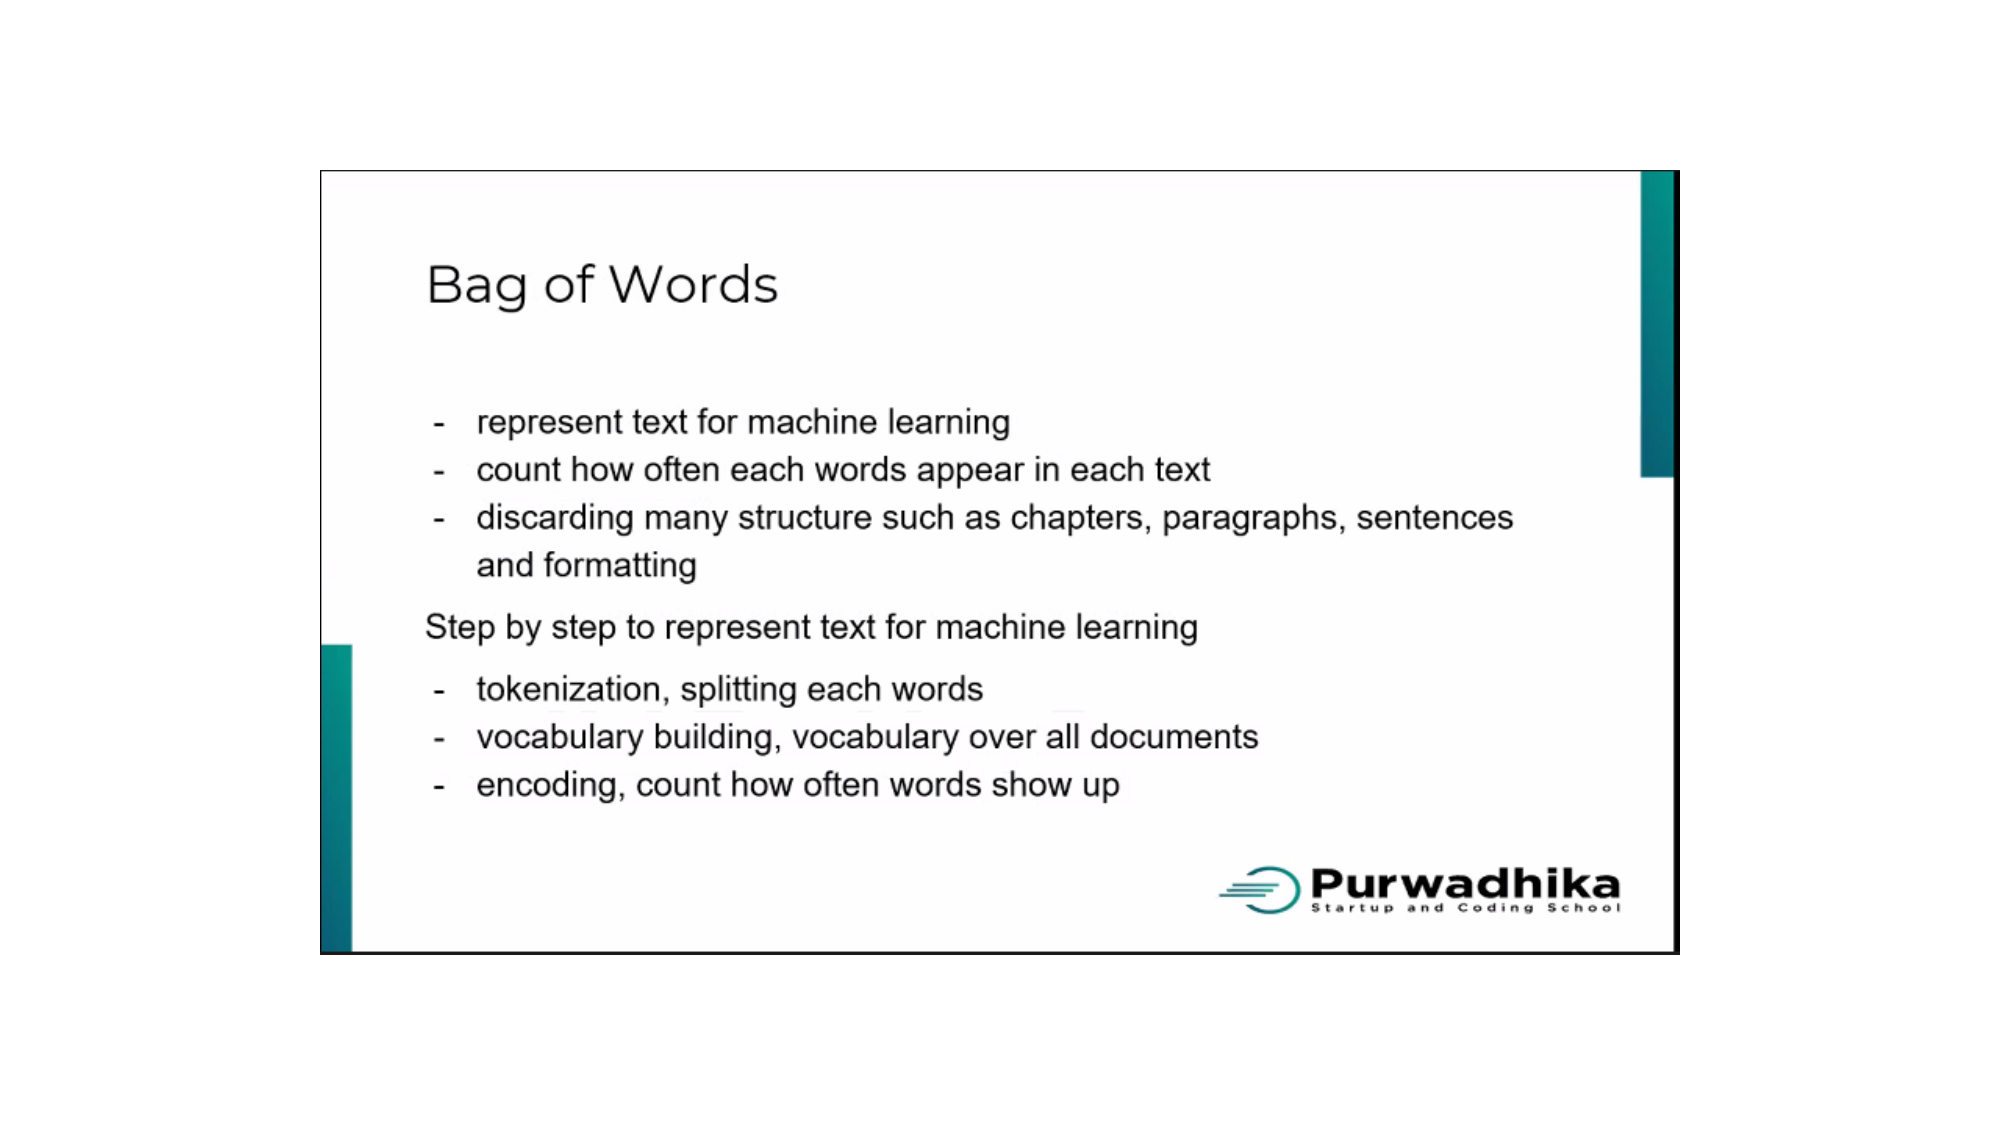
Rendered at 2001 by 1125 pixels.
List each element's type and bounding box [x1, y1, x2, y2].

picture [320, 170, 1680, 955]
